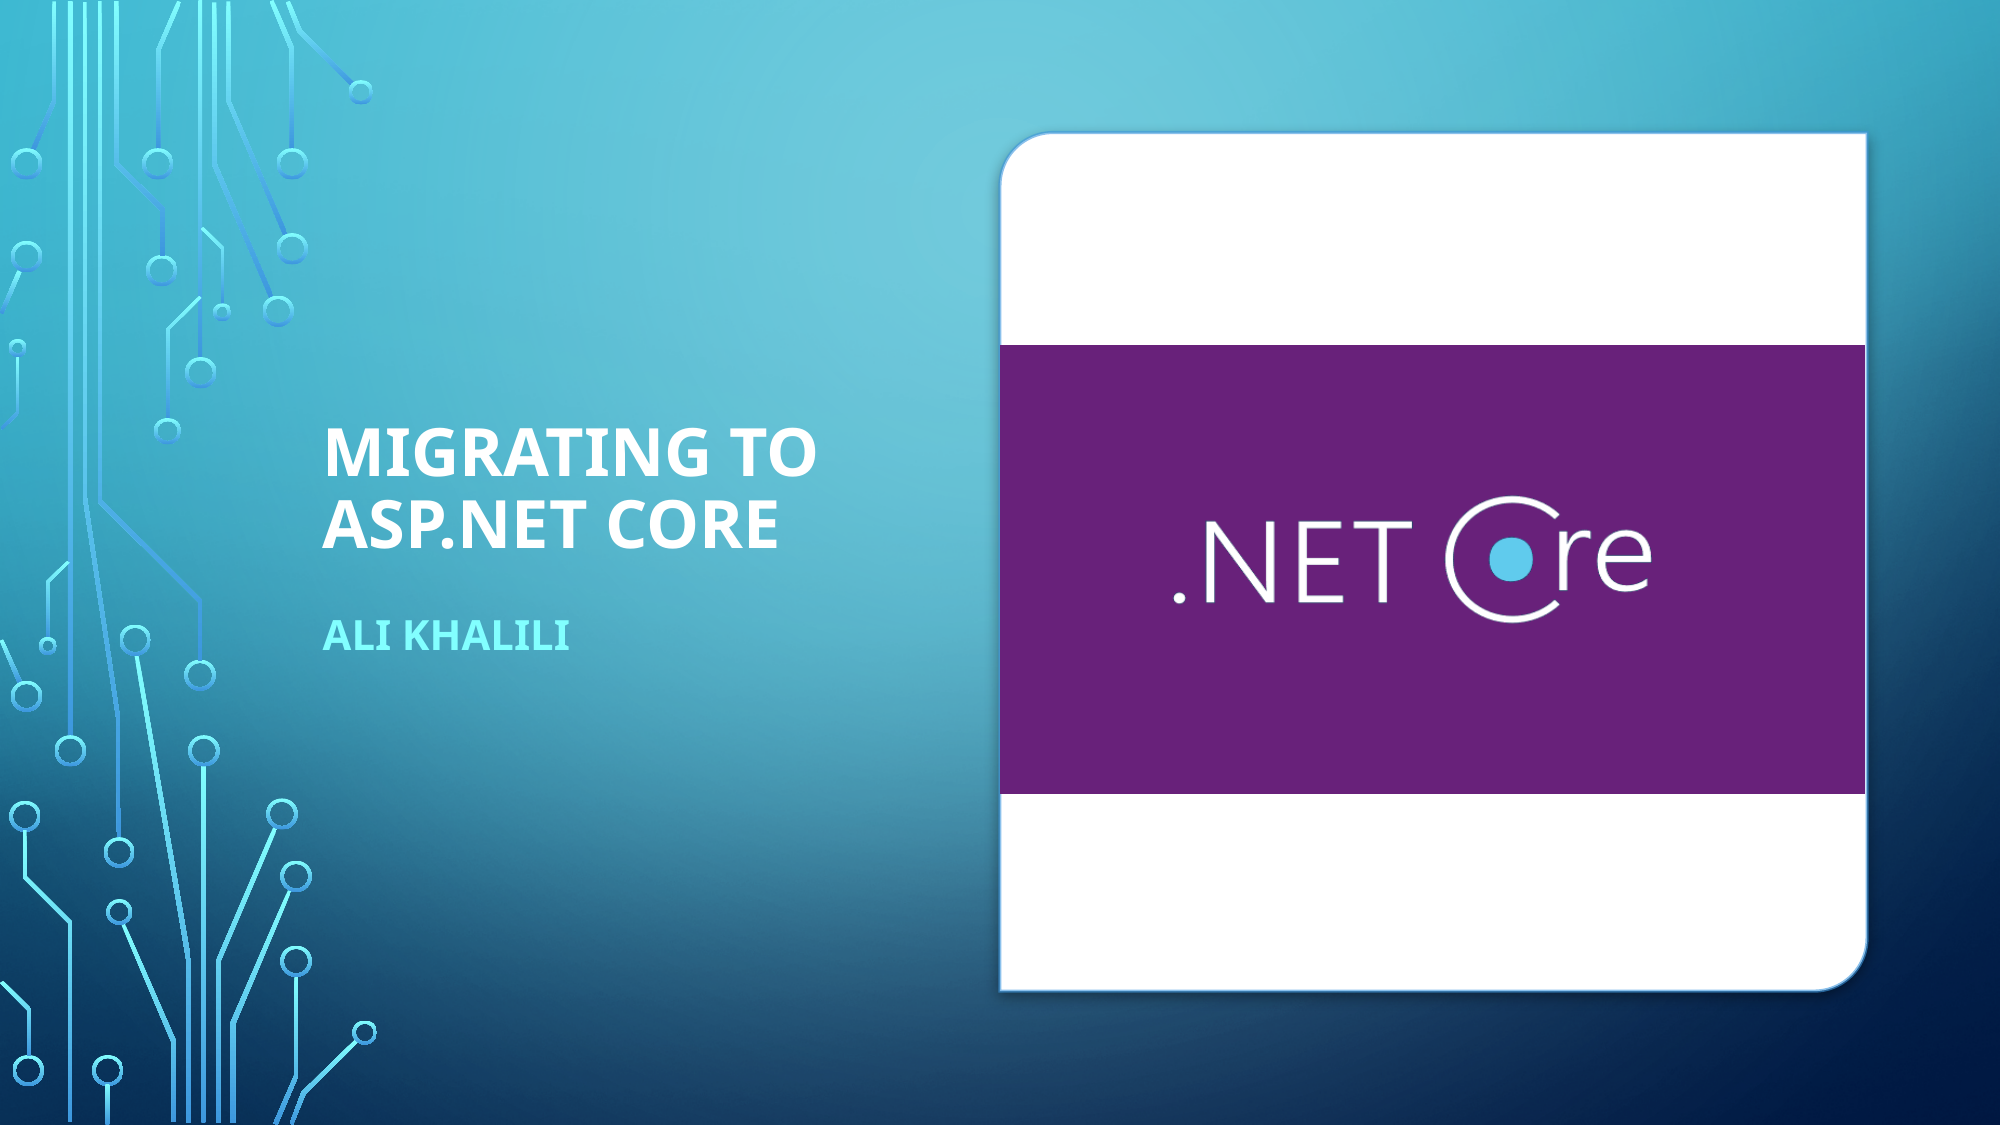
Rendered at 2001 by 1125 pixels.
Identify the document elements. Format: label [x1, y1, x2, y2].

picture [379, 0, 2000, 1125]
text_box [0, 0, 379, 1125]
